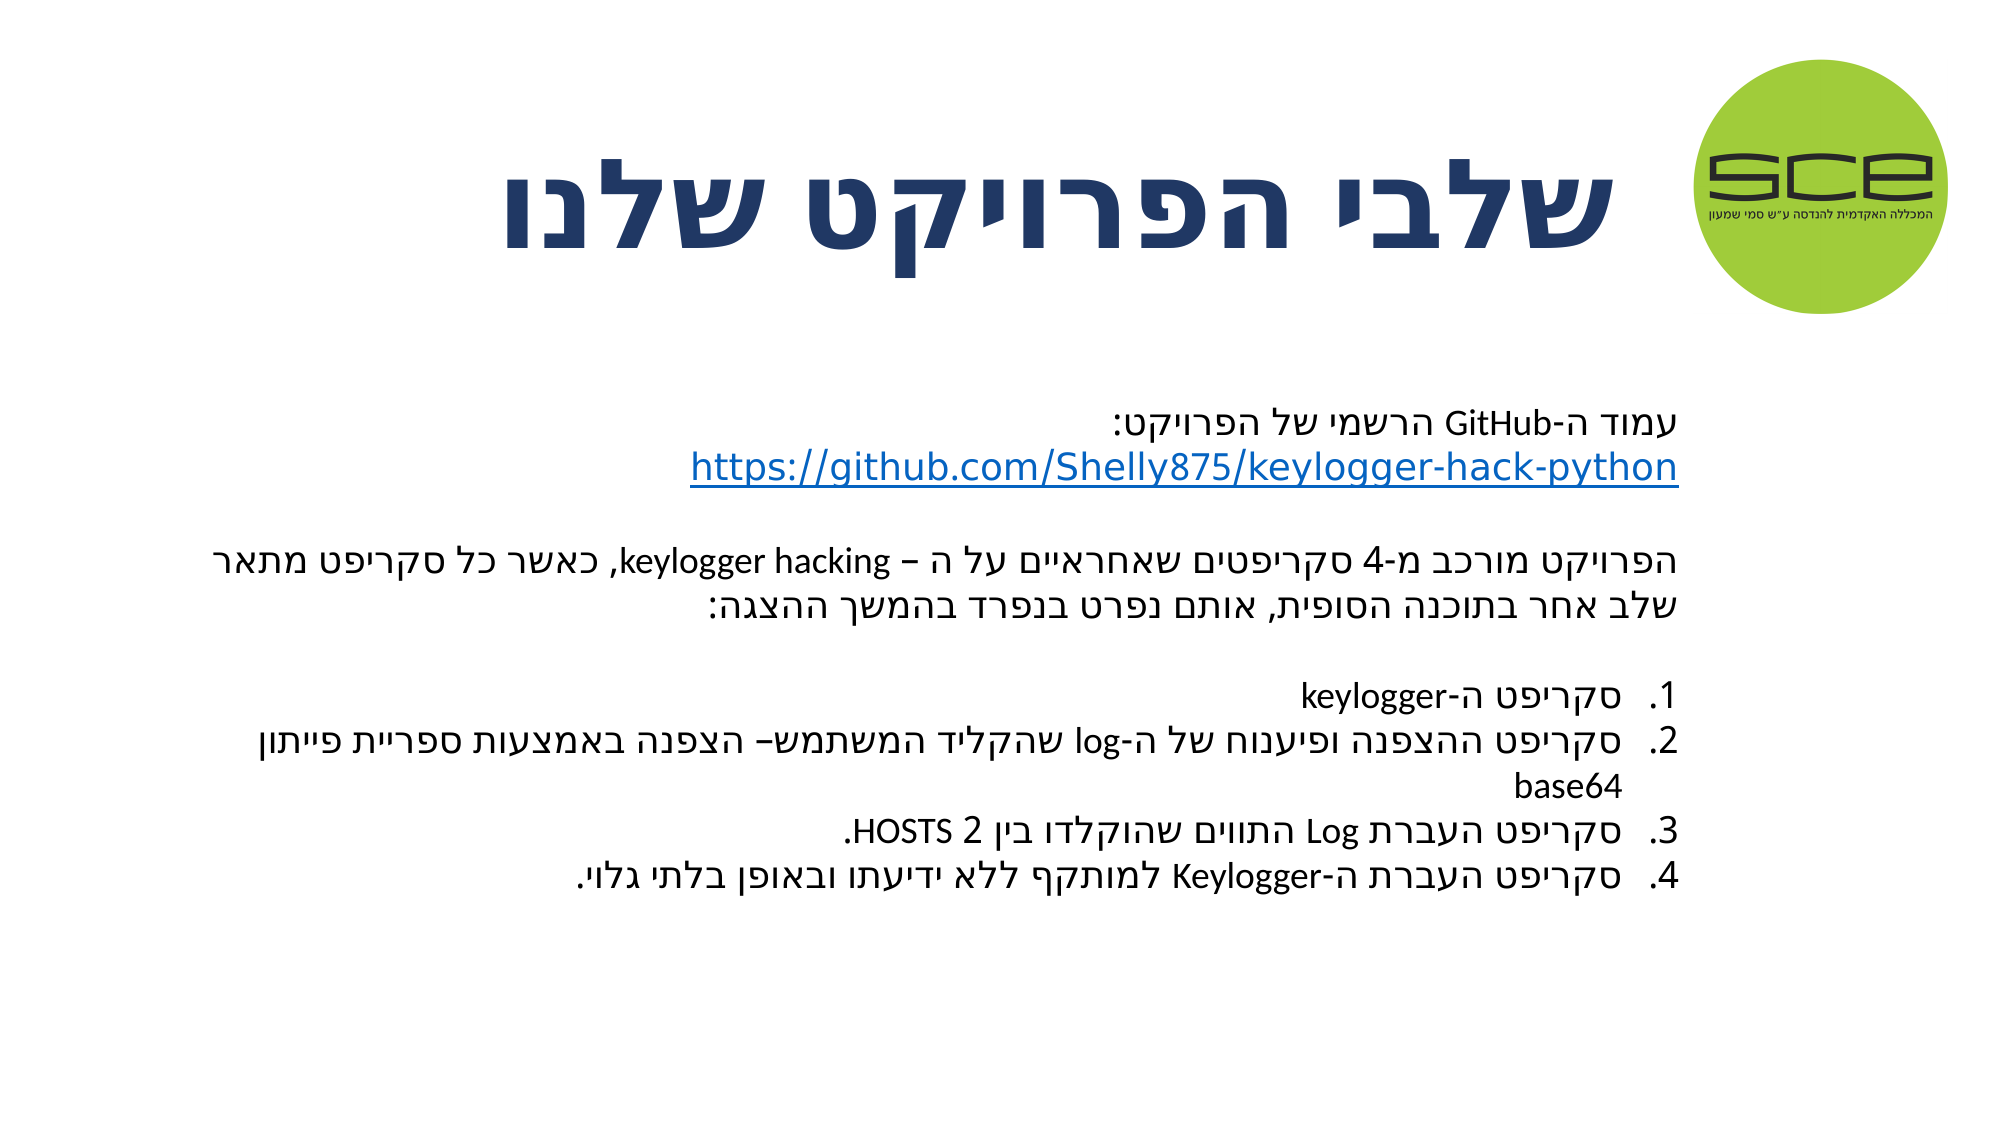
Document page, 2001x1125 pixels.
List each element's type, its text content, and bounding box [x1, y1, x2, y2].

text_box שלבי הפרויקט שלנו [481, 115, 1631, 281]
text_box עמוד ה-GitHub הרשמי של הפרויקט: https://github.com/Shelly875/keylogger-hack-python הפרויקט מורכב מ-4 סקריפטים שאחראיים על ה – keylogger hacking, כאשר כל סקריפט מתאר שלב אחר בתוכנה הסופית, אותם נפרט בנפרד בהמשך ההצגה: סקריפט ה-keylogger סקריפט ההצפנה ופיענוח של ה-log שהקליד המשתמש– הצפנה באמצעות ספריית פייתון base64 סקריפט העברת Log התווים שהוקלדו בין 2 HOSTS. סקריפט העברת ה-Keylogger למותקף ללא ידיעתו ובאופן בלתי גלוי. [131, 390, 1694, 949]
picture [1693, 59, 1948, 314]
